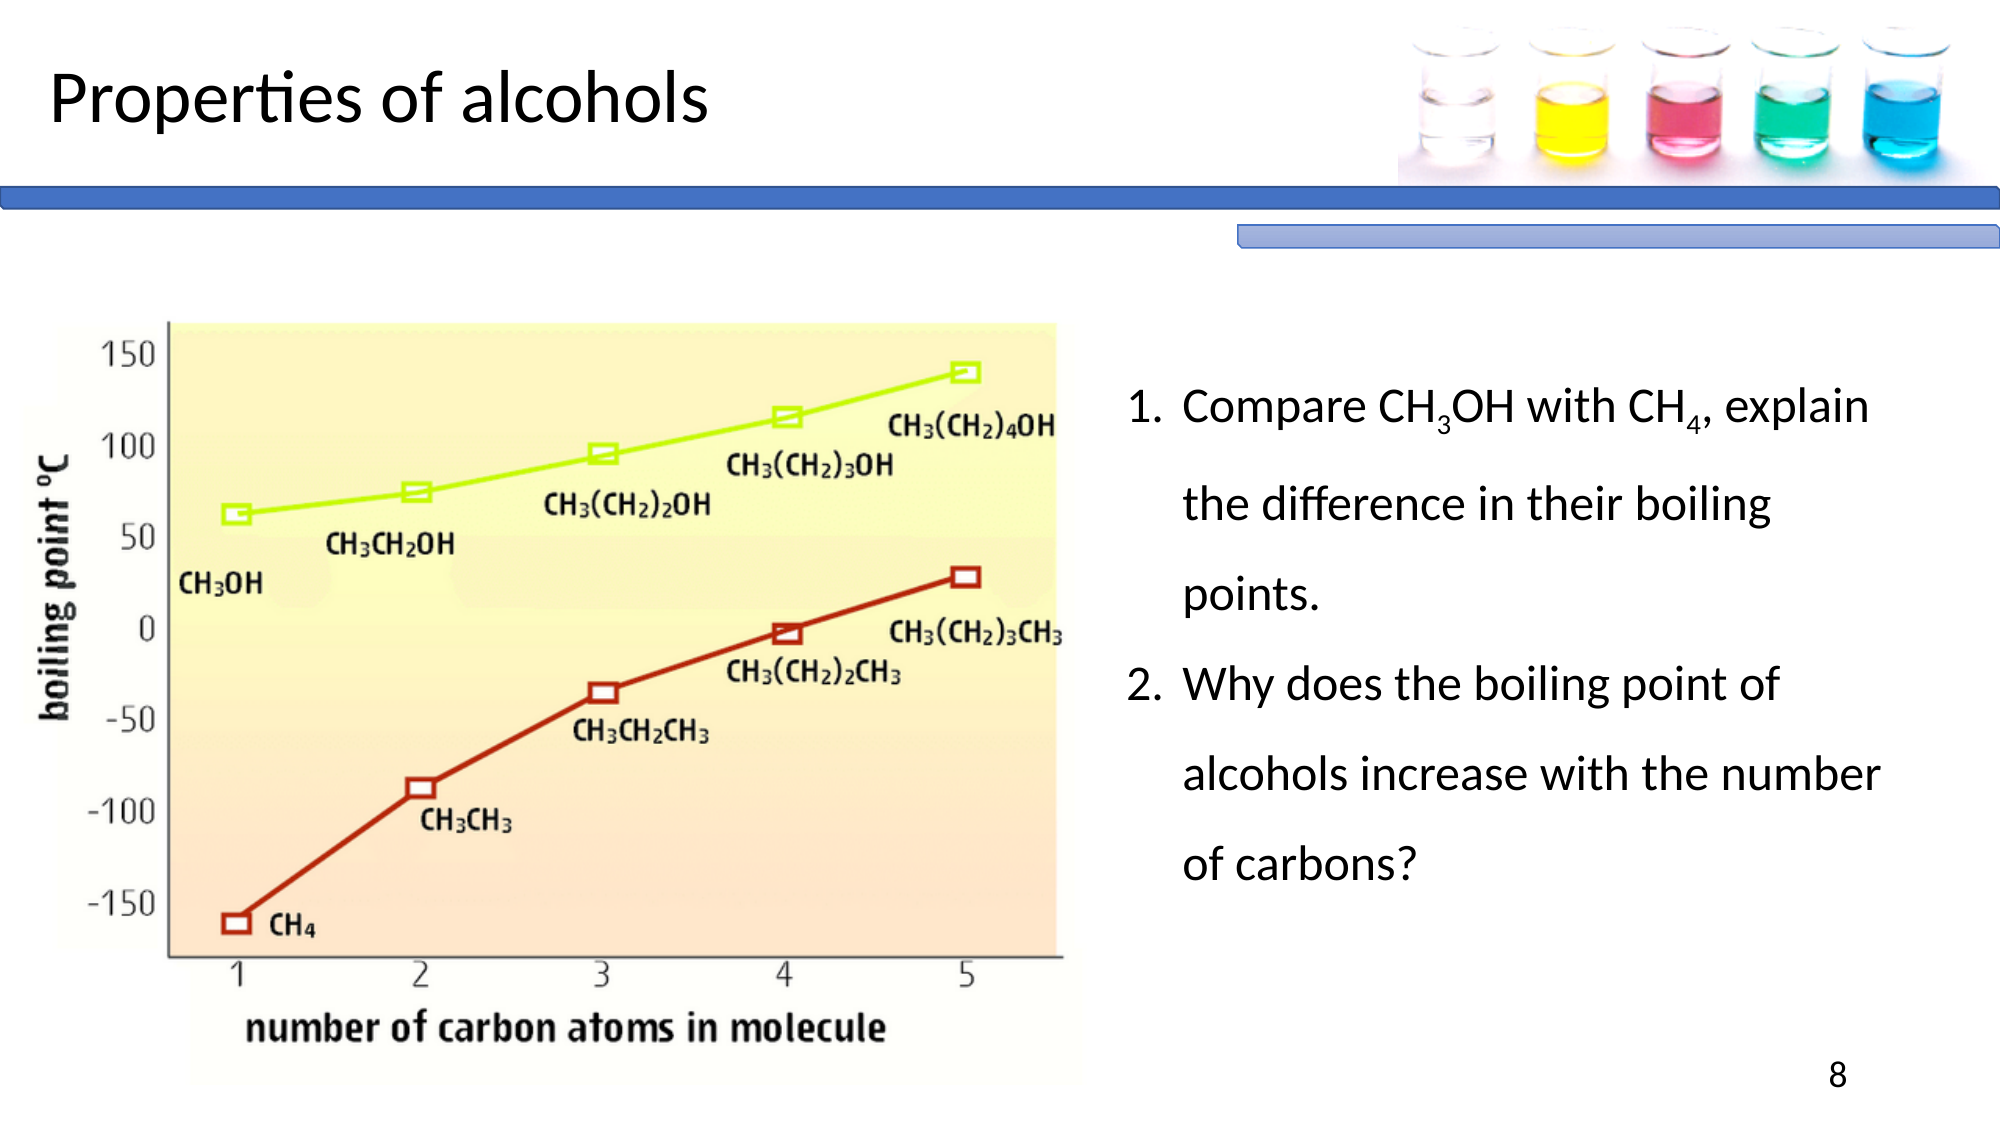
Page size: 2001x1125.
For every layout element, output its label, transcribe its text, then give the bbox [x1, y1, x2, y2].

text_box Compare CH3OH with CH4, explain the difference in their boiling points. Why does the boiling point of alcohols increase with the number of carbons? [1115, 330, 1931, 898]
text_box Properties of alcohols [34, 40, 1324, 146]
slide_number ‹#› [1412, 1042, 1863, 1103]
text_box [1237, 224, 2000, 248]
picture [0, 281, 1112, 1085]
text_box [0, 186, 2000, 209]
picture [1397, 0, 2000, 188]
